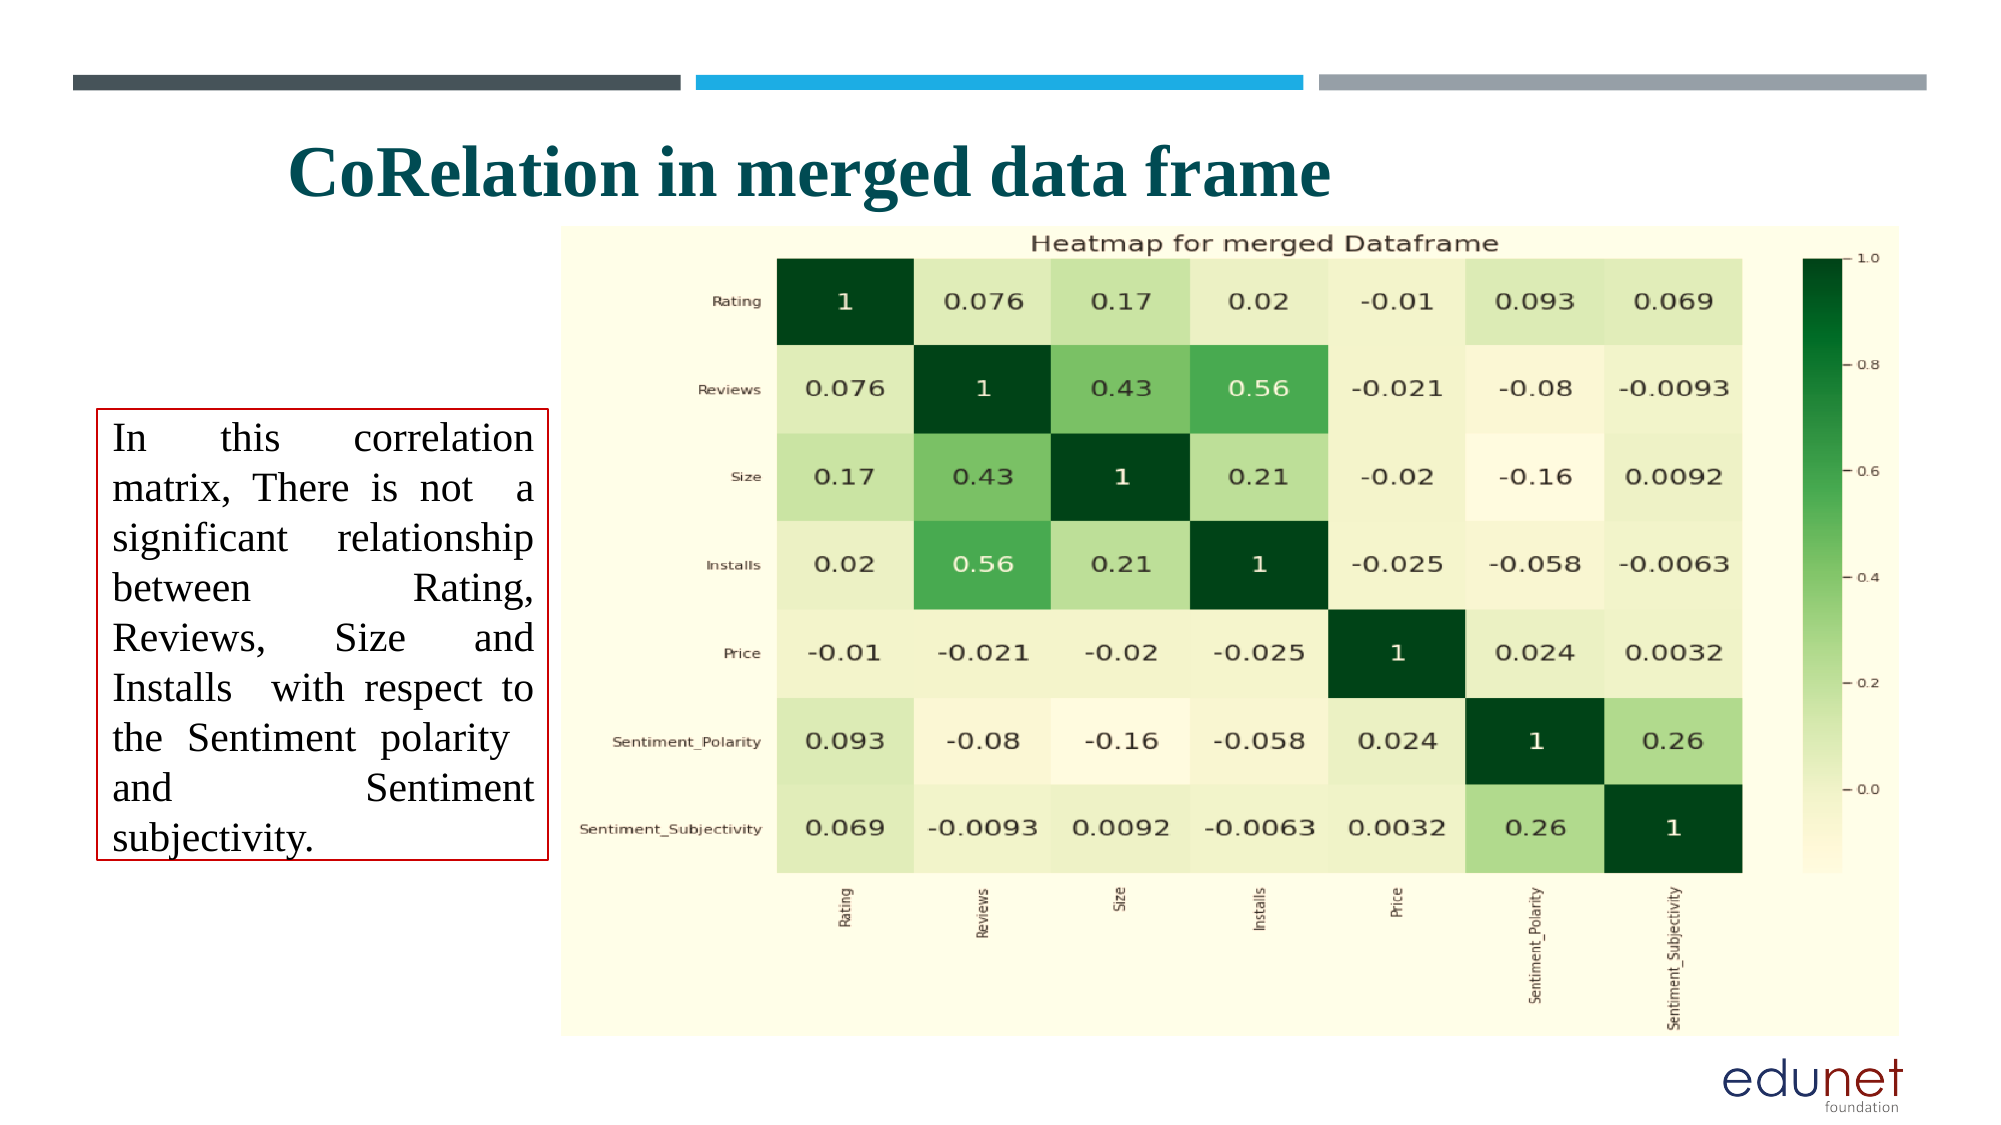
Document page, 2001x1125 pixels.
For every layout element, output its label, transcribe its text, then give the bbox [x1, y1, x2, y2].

text_box CoRelation in merged data frame [272, 115, 1622, 219]
picture [1719, 1056, 1905, 1116]
text_box In this correlation matrix, There is not a significant relationship between Rating, Reviews, Size and Installs with respect to the Sentiment polarity and Sentiment subjectivity. [97, 409, 549, 860]
picture [561, 225, 1899, 1036]
